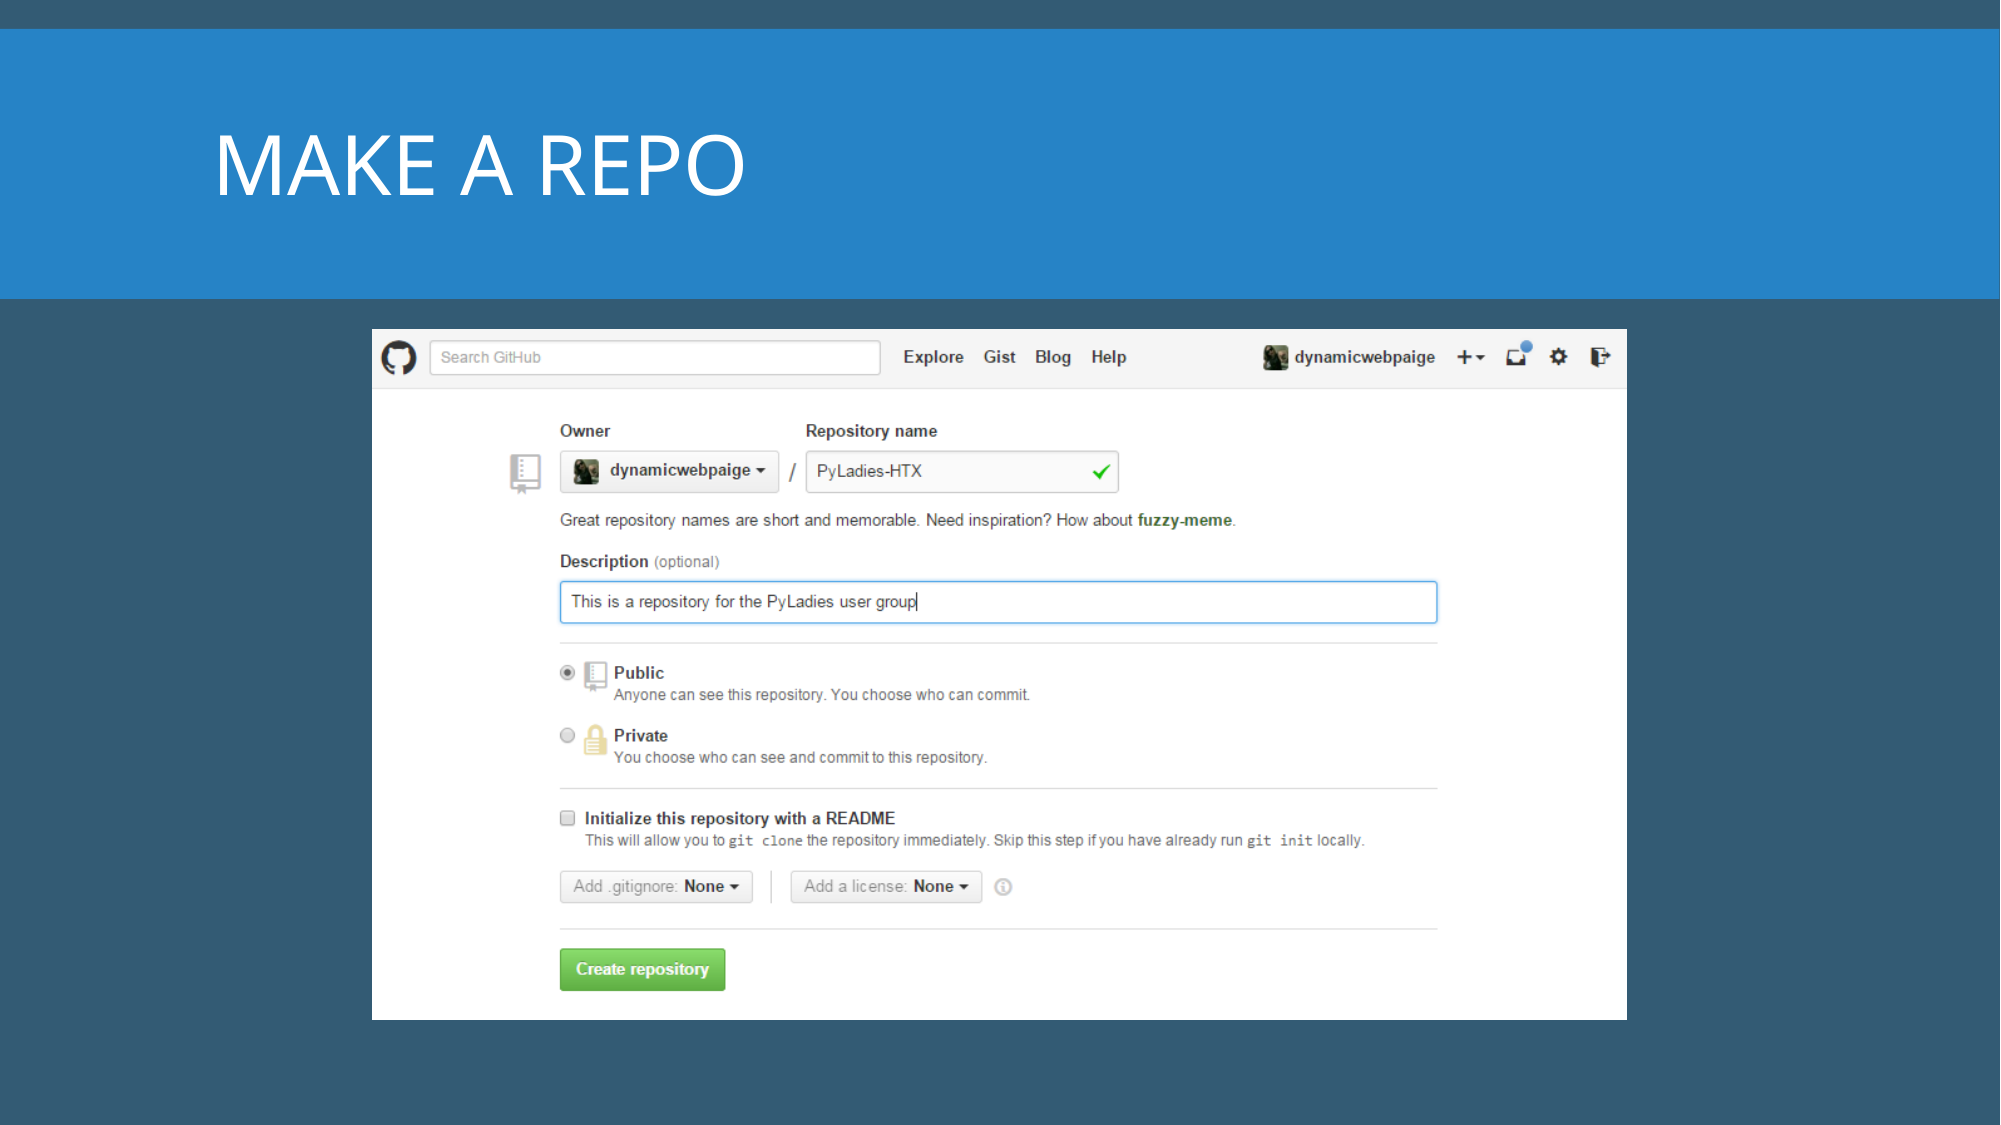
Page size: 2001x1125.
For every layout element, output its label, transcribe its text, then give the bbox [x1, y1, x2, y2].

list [372, 329, 1627, 1021]
title Make a Repo [197, 46, 1803, 295]
